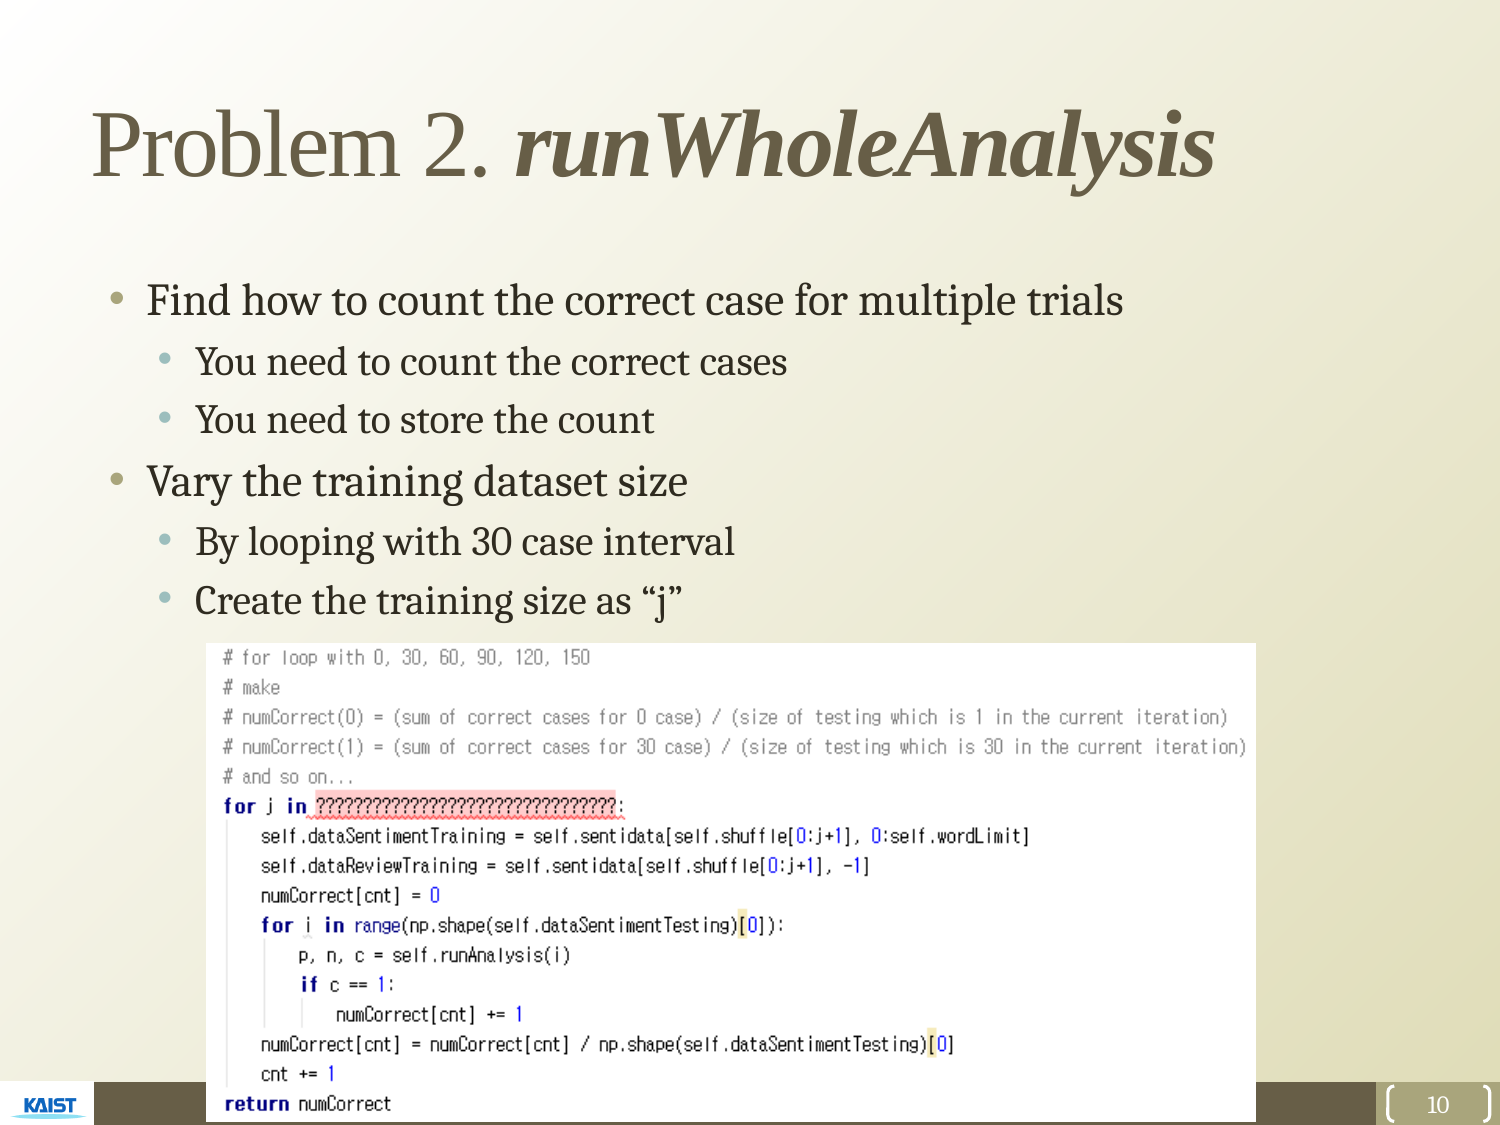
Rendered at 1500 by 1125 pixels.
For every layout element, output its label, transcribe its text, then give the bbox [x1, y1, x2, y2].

list Find how to count the correct case for multiple trials You need to count the correct cases You need to store the count Vary the training dataset size By looping with 30 case interval Create the training size as “j” [75, 262, 1459, 1071]
title Problem 2. runWholeAnalysis [75, 45, 1459, 232]
picture [206, 643, 1256, 1123]
slide_number 10 [1386, 1084, 1492, 1123]
picture [0, 1081, 94, 1125]
